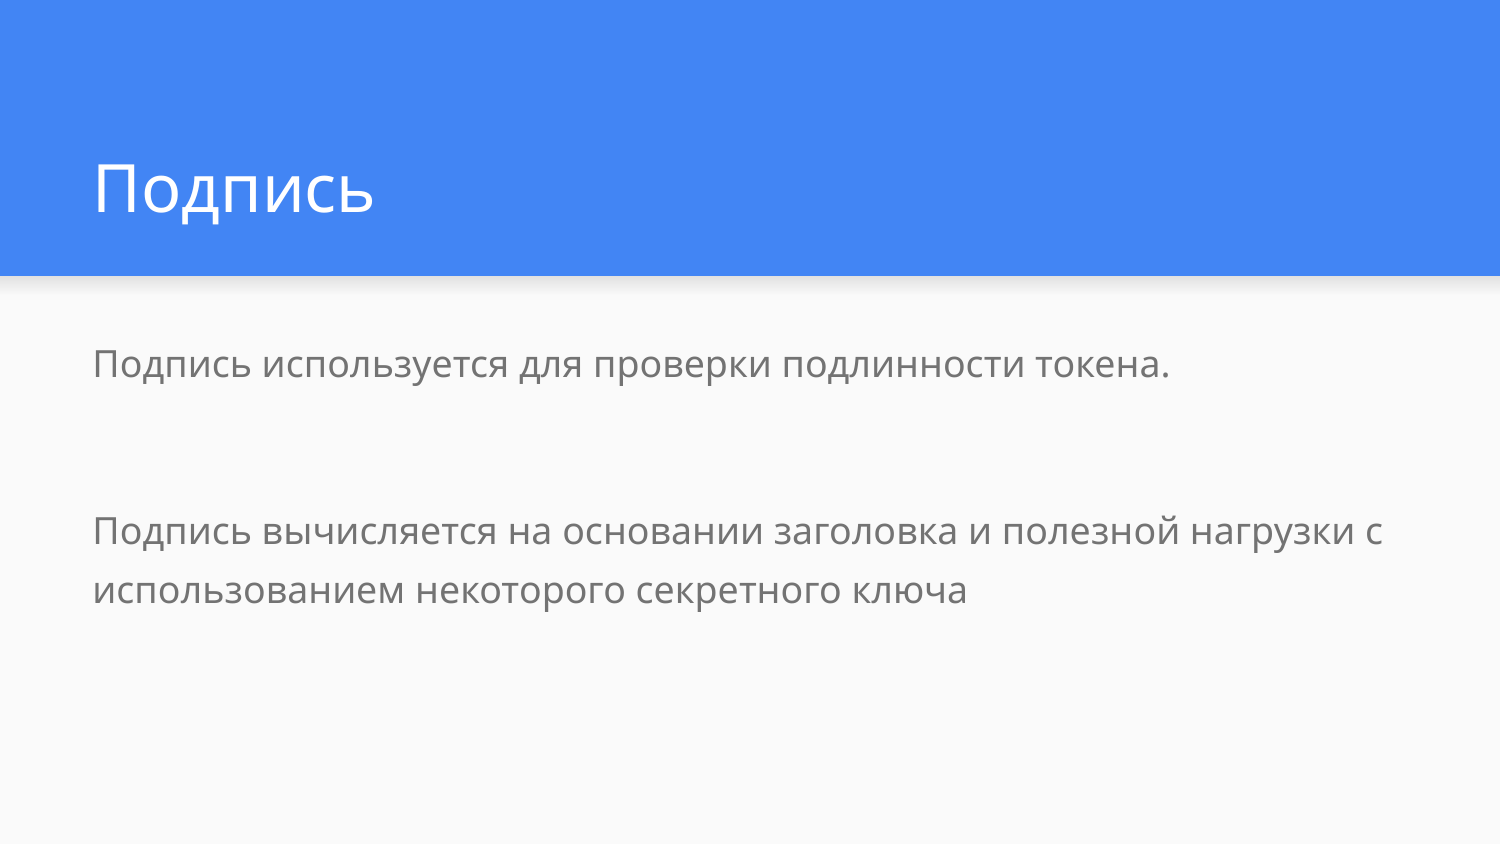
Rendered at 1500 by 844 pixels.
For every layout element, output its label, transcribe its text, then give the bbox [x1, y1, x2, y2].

list Подпись используется для проверки подлинности токена. Подпись вычисляется на основании заголовка и полезной нагрузки с использованием некоторого секретного ключа [77, 314, 1427, 760]
title Подпись [77, 121, 1427, 248]
